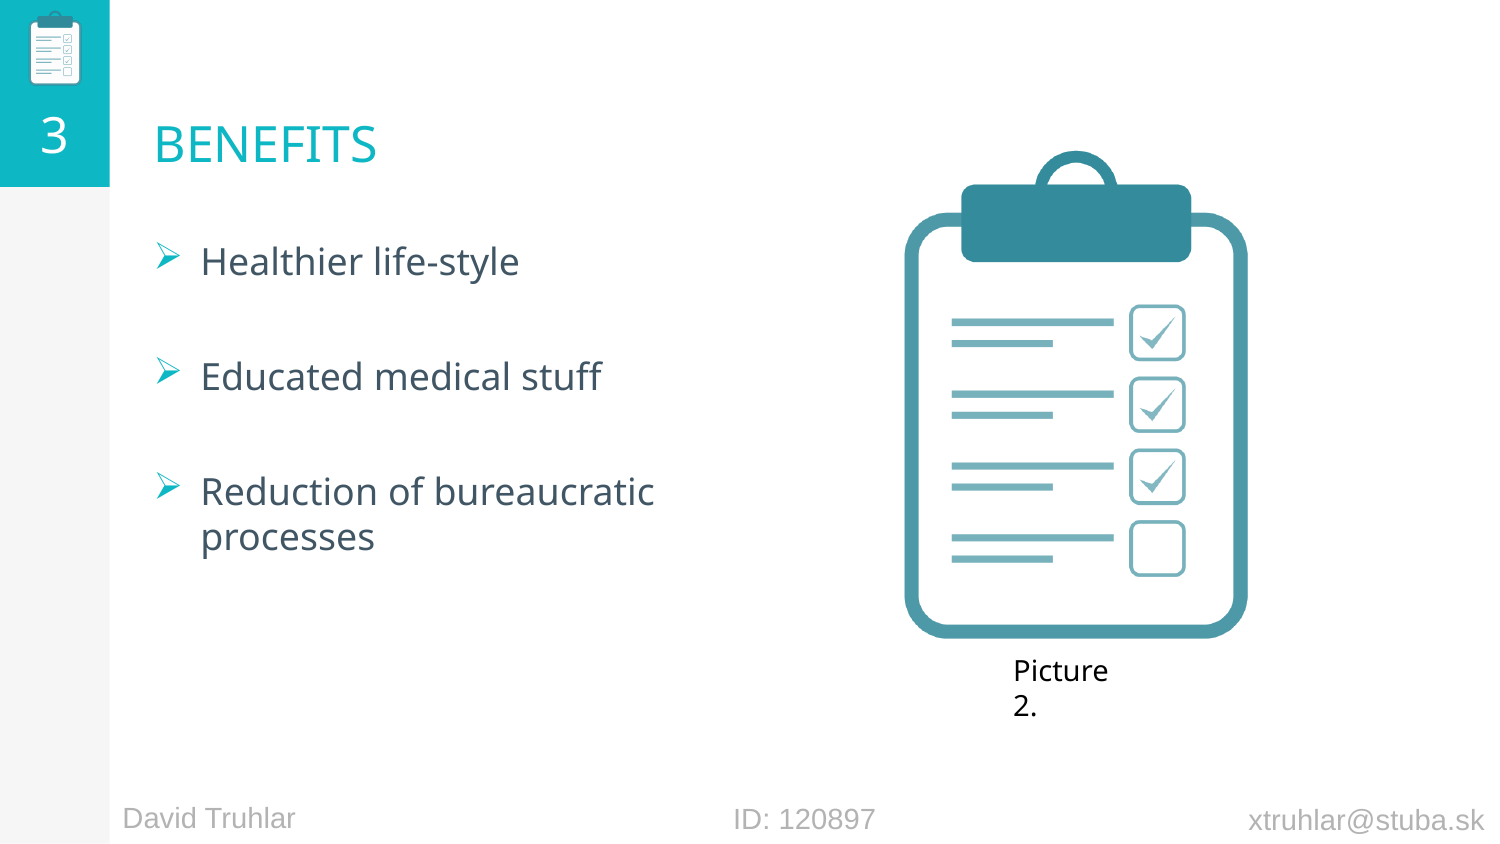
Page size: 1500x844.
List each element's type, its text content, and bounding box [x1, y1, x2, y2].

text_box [107, 791, 1500, 844]
slide_number 3 [0, 0, 110, 187]
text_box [774, 93, 1376, 696]
picture [9, 2, 101, 94]
title BENEFITS [138, 0, 722, 188]
list Healthier life-style Educated medical stuff Reduction of bureaucratic processes [138, 223, 757, 755]
